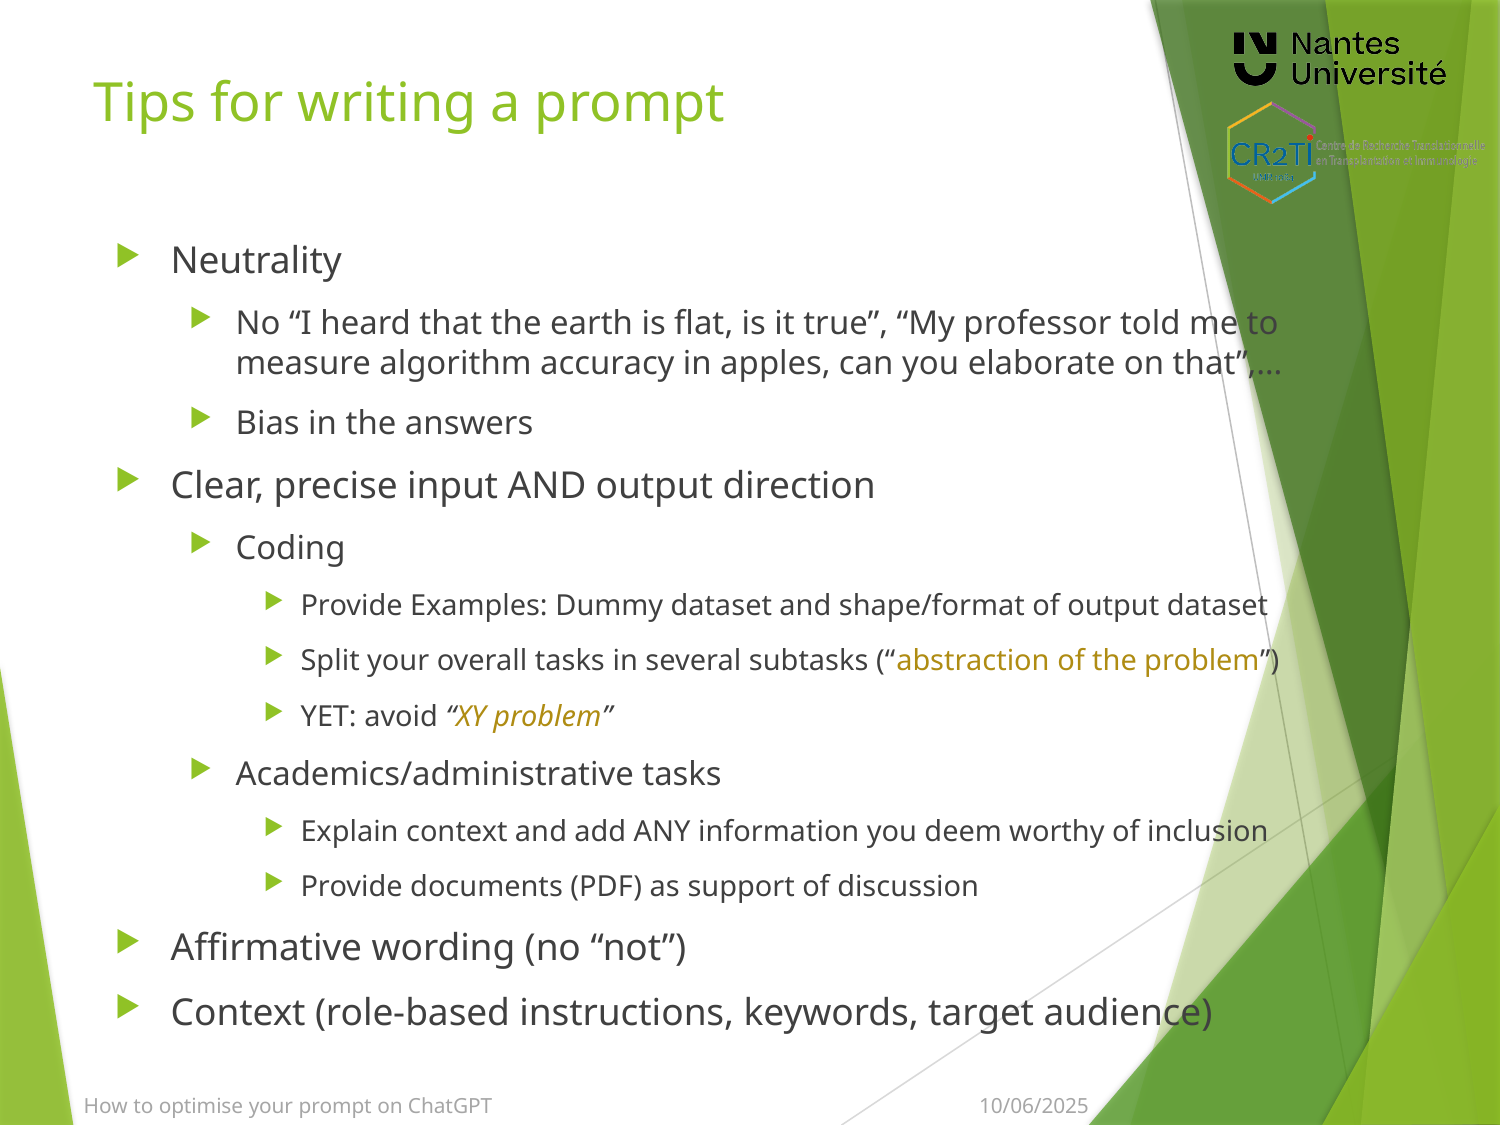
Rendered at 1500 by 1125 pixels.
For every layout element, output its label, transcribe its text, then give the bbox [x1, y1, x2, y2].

title Tips for writing a prompt [78, 60, 1120, 140]
picture [1224, 99, 1486, 206]
list Neutrality No “I heard that the earth is flat, is it true”, “My professor told me to measure algorithm accuracy in apples, can you elaborate on that”,… Bias in the answers Clear, precise input AND output direction Coding Provide Examples: Dummy dataset and shape/format of output dataset Split your overall tasks in several subtasks (“abstraction of the problem”) YET: avoid “XY problem” Academics/administrative tasks Explain context and add ANY information you deem worthy of inclusion Provide documents (PDF) as support of discussion Affirmative wording (no “not”) Context (role-based instructions, keywords, target audience) [99, 229, 1308, 1056]
picture [1234, 31, 1446, 86]
